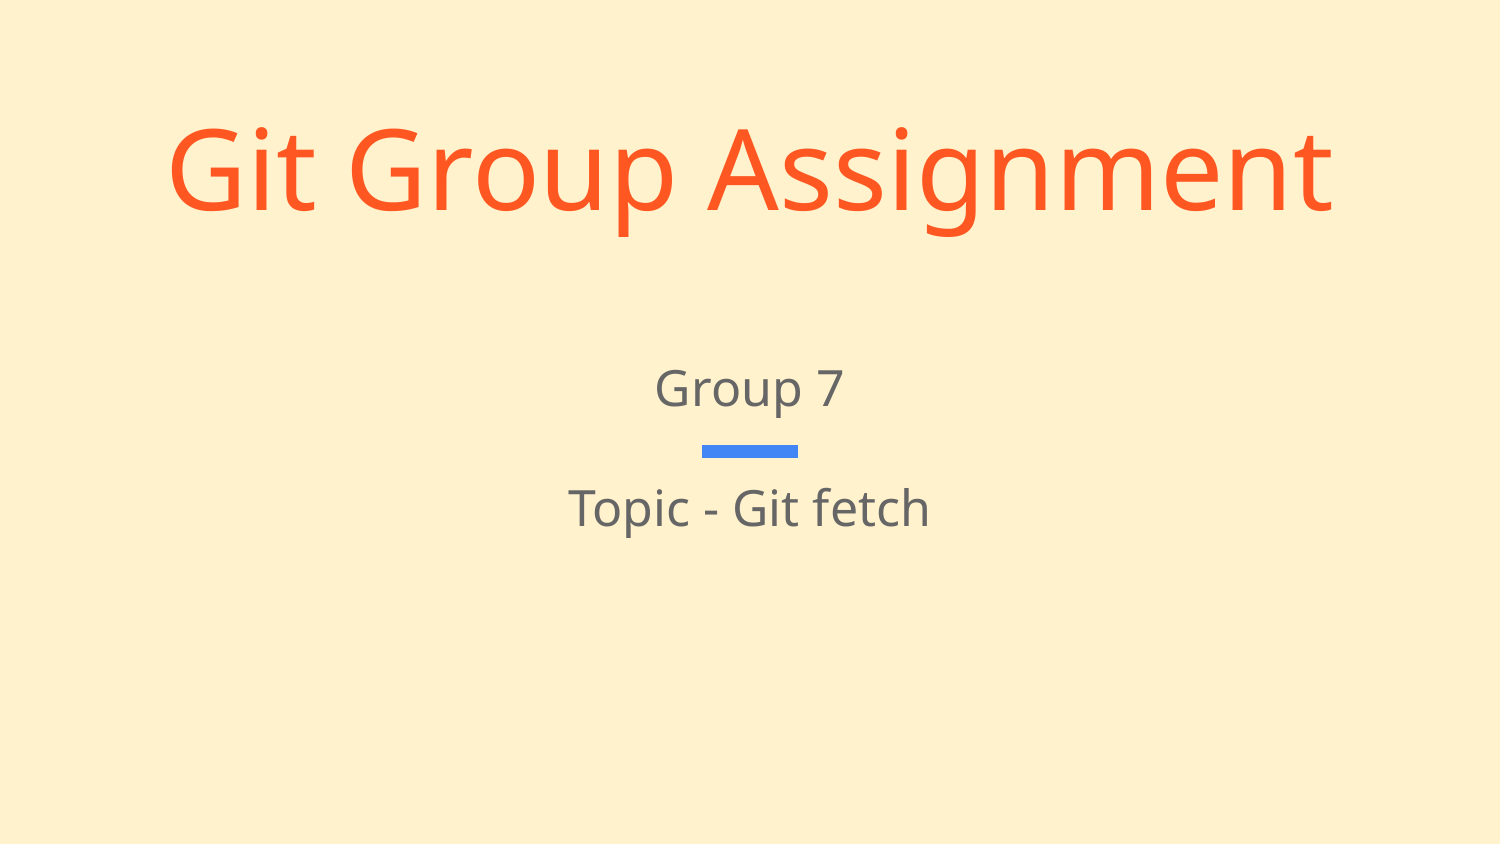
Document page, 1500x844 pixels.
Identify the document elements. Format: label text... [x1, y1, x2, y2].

title Git Group Assignment [51, 75, 1449, 248]
subtitle Group 7 Topic - Git fetch [51, 341, 1449, 567]
